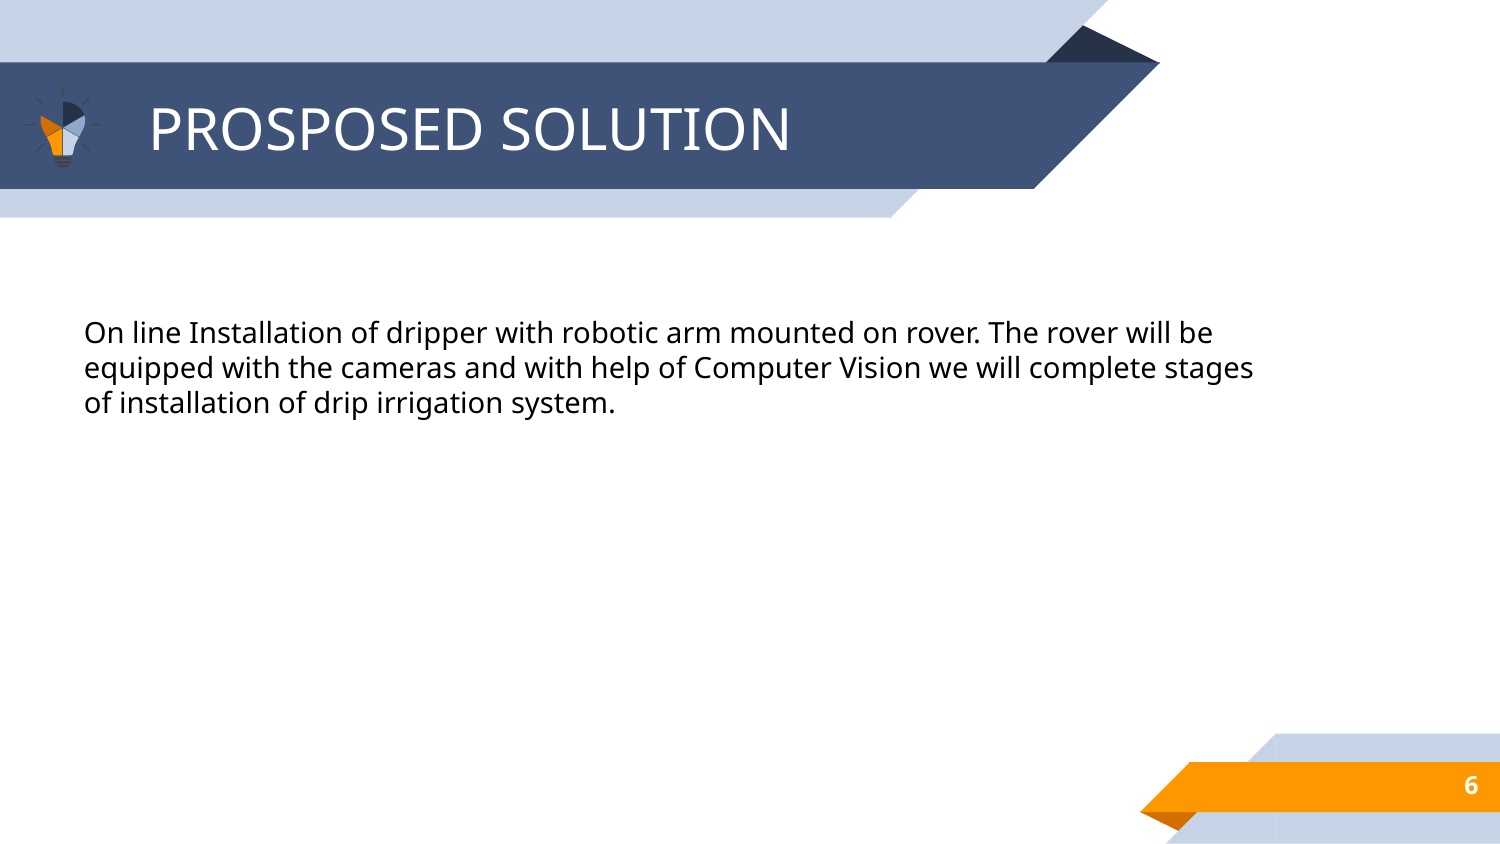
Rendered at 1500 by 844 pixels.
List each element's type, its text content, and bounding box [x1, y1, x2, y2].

slide_number 6 [1249, 760, 1494, 813]
text_box On line Installation of dripper with robotic arm mounted on rover. The rover will be equipped with the cameras and with help of Computer Vision we will complete stages of installation of drip irrigation system. [69, 271, 1300, 462]
title PROSPOSED SOLUTION [133, 64, 997, 190]
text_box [24, 86, 101, 168]
